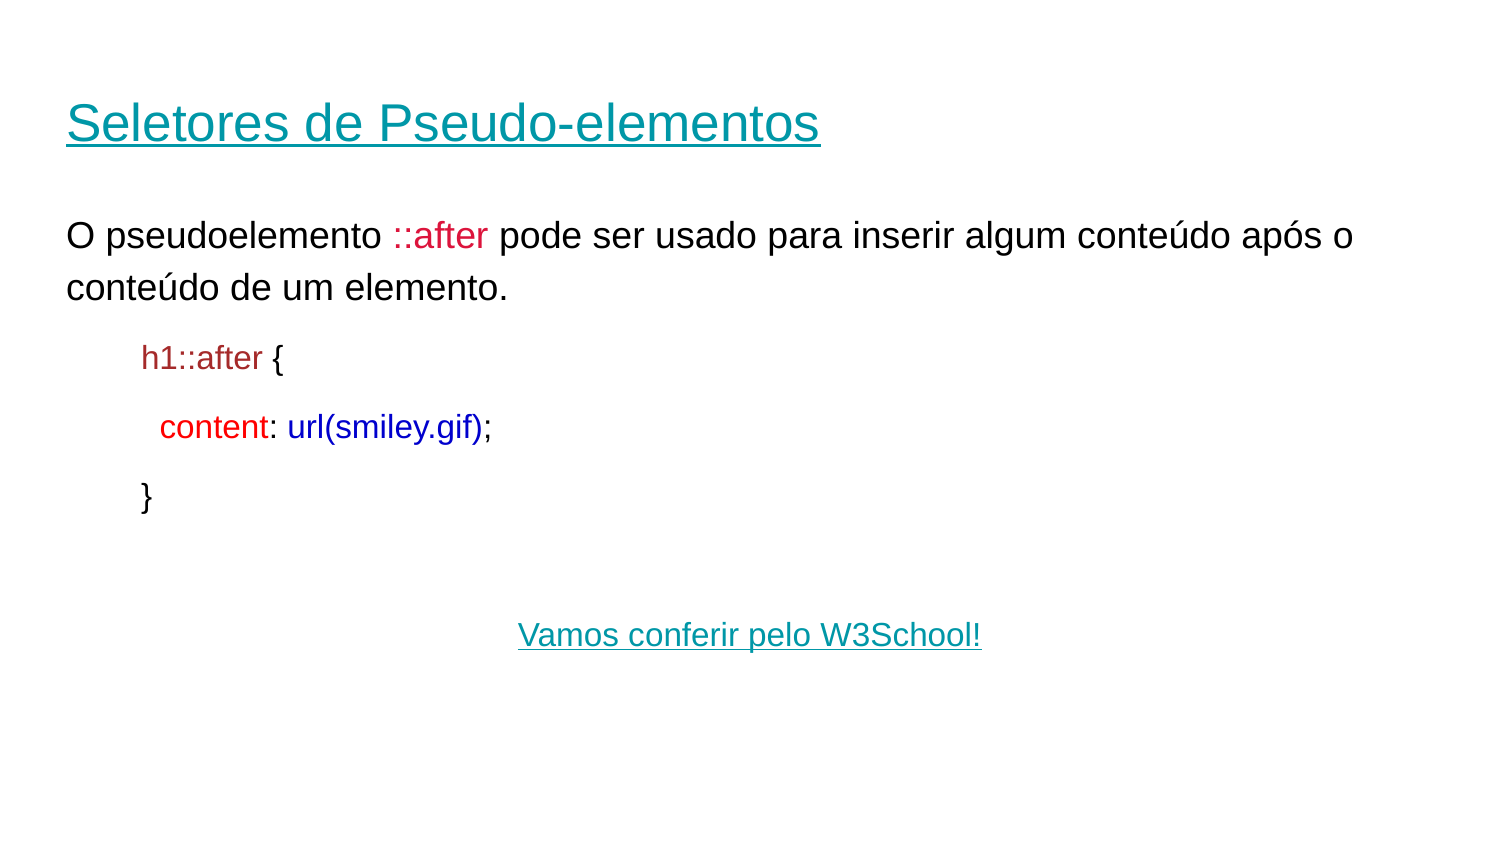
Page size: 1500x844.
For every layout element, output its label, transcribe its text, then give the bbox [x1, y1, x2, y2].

title Seletores de Pseudo-elementos [51, 72, 1449, 167]
list O pseudoelemento ::after pode ser usado para inserir algum conteúdo após o conteúdo de um elemento. h1::after { content: url(smiley.gif); } Vamos conferir pelo W3School! [51, 189, 1449, 750]
